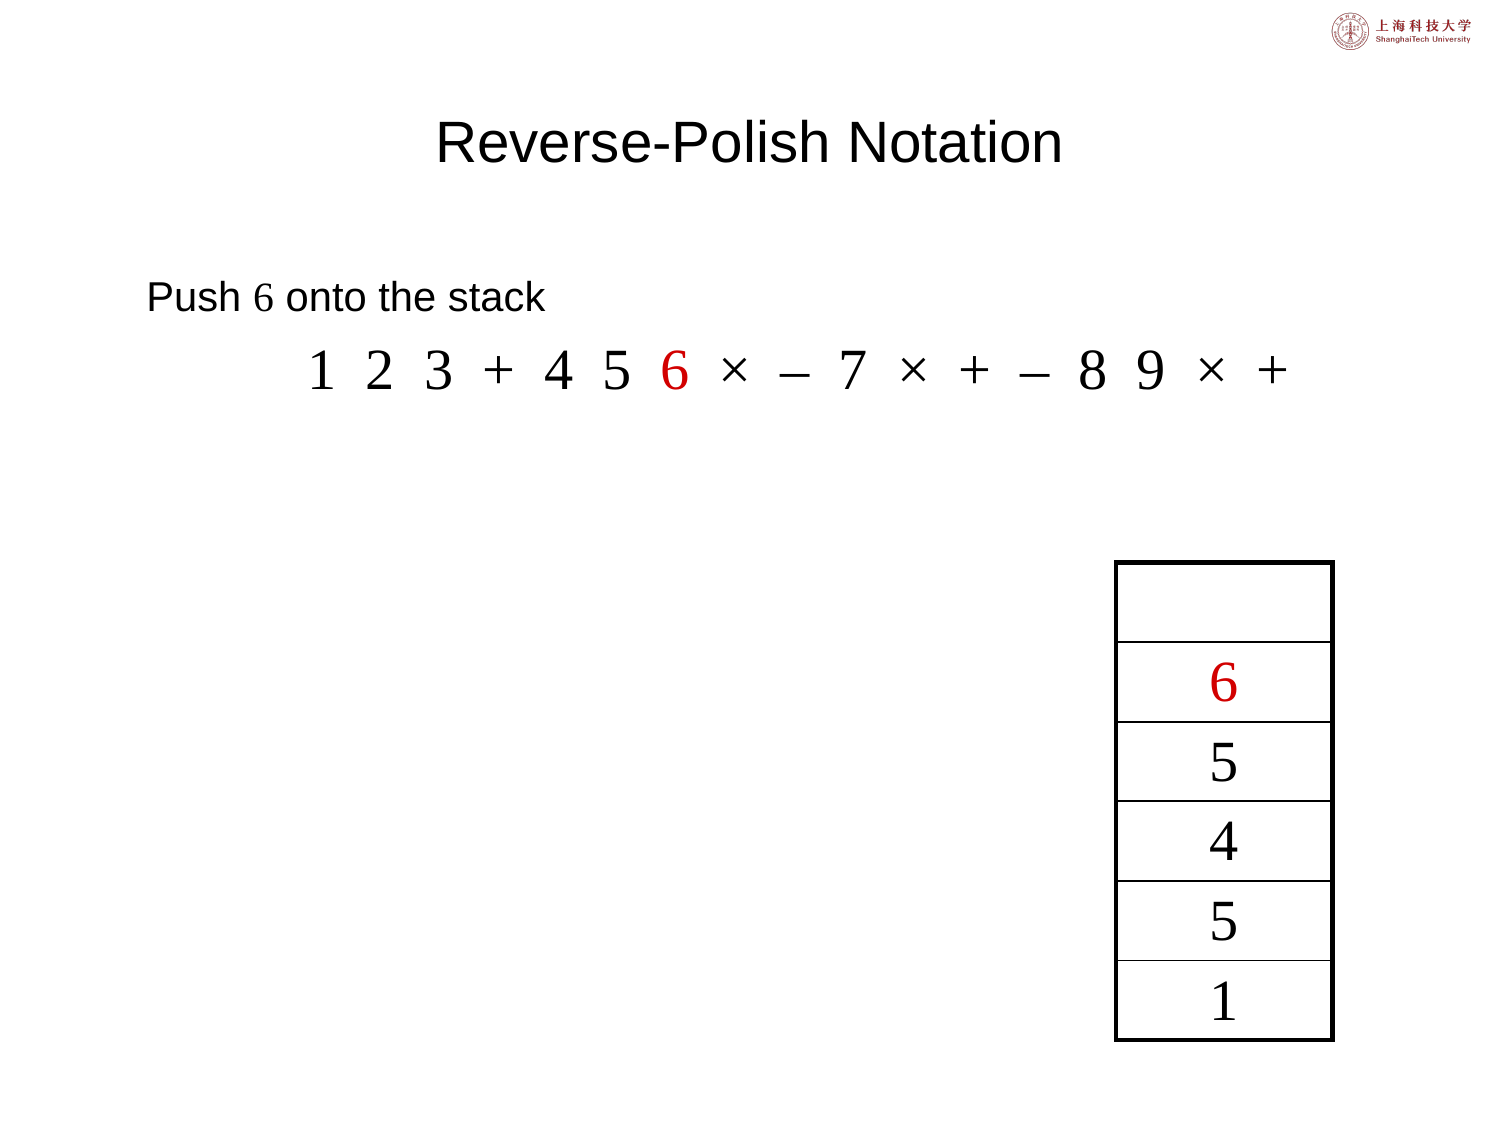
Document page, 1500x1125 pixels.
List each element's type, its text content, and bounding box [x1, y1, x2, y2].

table_cell 4 [1118, 802, 1330, 880]
table_cell 6 [1118, 643, 1330, 721]
title Reverse-Polish Notation [74, 44, 1426, 233]
list Push 6 onto the stack 1 2 3 + 4 5 6 × – 7 × + – 8 9 × + [74, 262, 1426, 1006]
table_header [1118, 565, 1330, 641]
table_cell 1 [1118, 961, 1330, 1038]
table_cell 5 [1118, 882, 1330, 960]
picture [1327, 0, 1478, 109]
table_cell 5 [1118, 723, 1330, 800]
